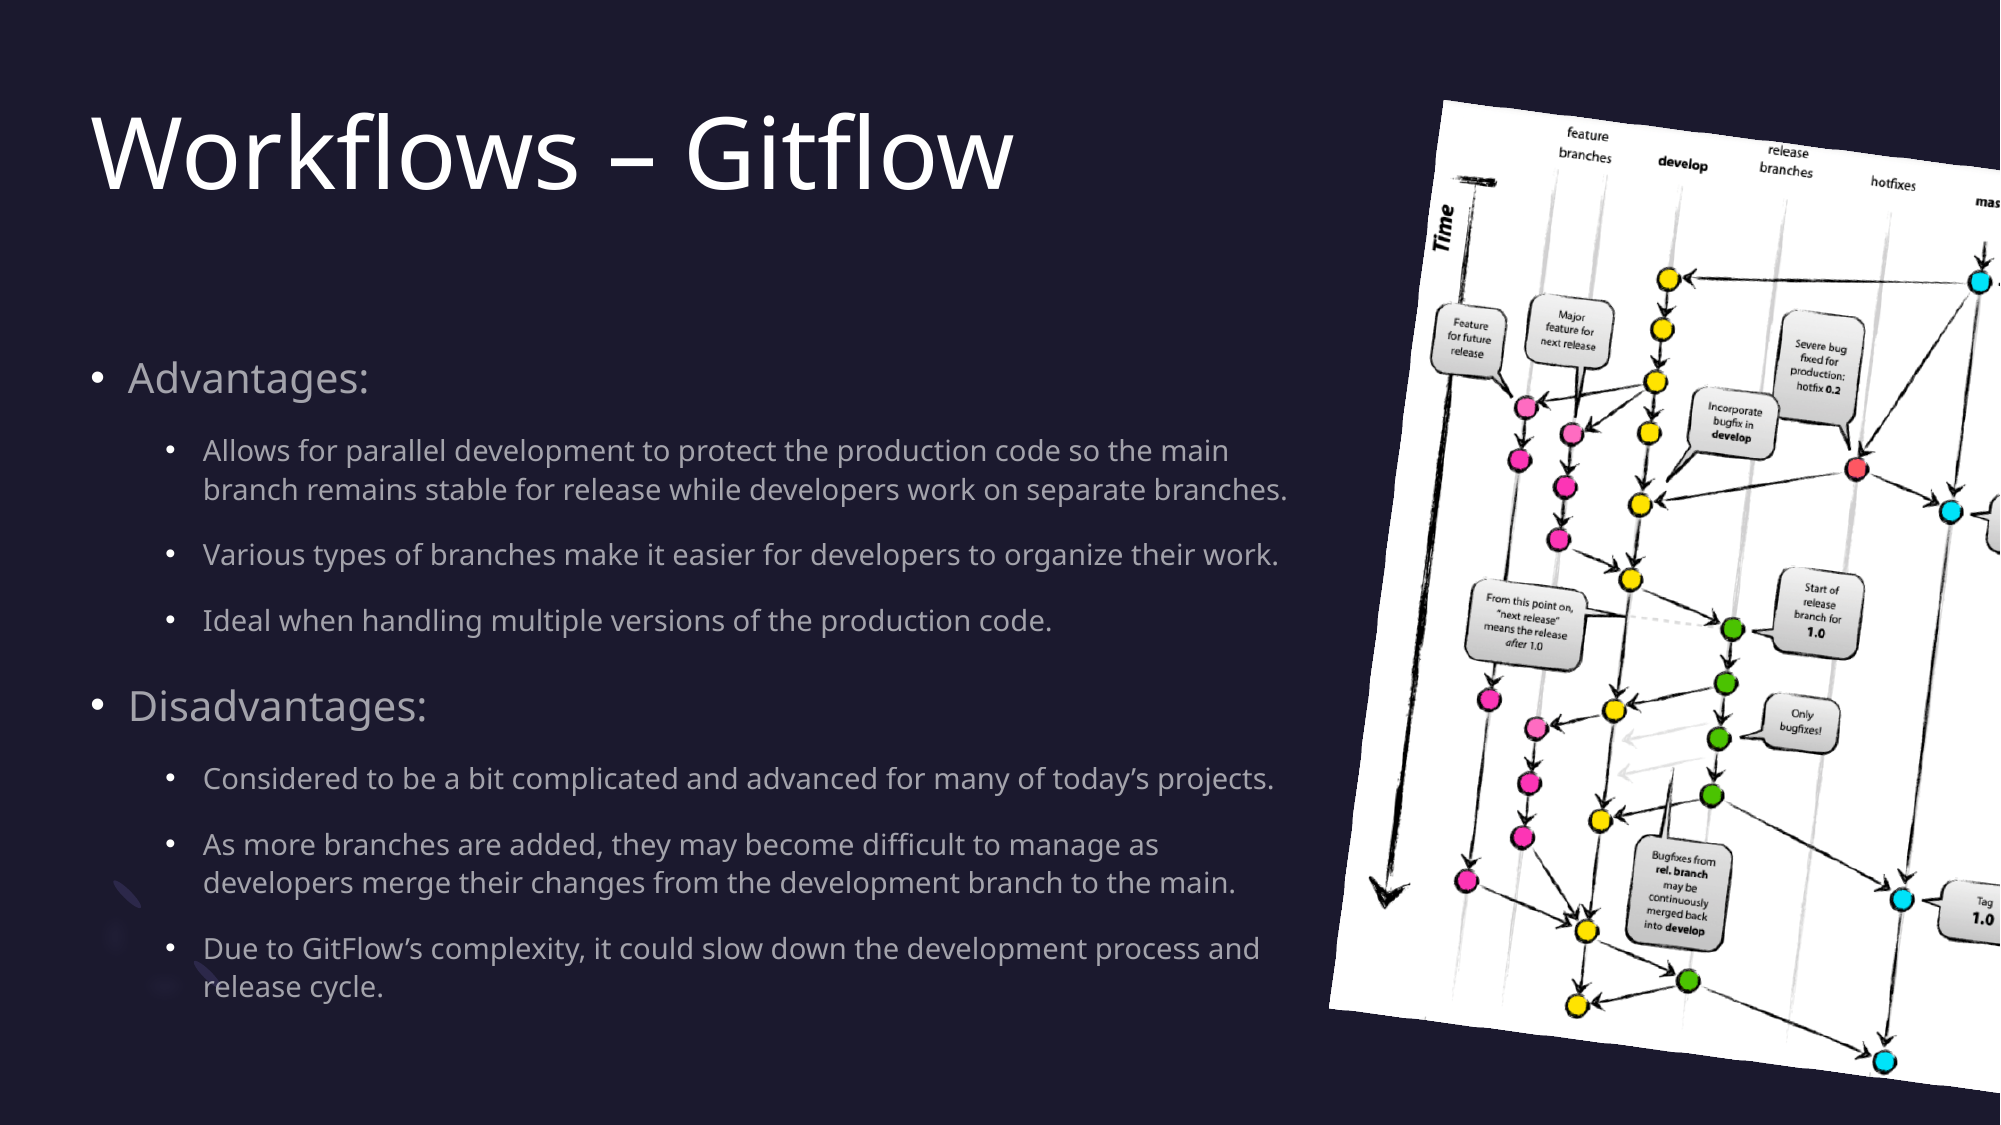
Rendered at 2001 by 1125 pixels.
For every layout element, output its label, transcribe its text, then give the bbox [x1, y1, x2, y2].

text_box Advantages: Allows for parallel development to protect the production code so the main branch remains stable for release while developers work on separate branches. Various types of branches make it easier for developers to organize their work. Ideal when handling multiple versions of the production code. Disadvantages: Considered to be a bit complicated and advanced for many of today’s projects. As more branches are added, they may become difficult to manage as developers merge their changes from the development branch to the main. Due to GitFlow’s complexity, it could slow down the development process and release cycle. [90, 346, 1313, 1075]
title Workflows – Gitflow [90, 90, 1910, 309]
picture [1329, 101, 2000, 1093]
